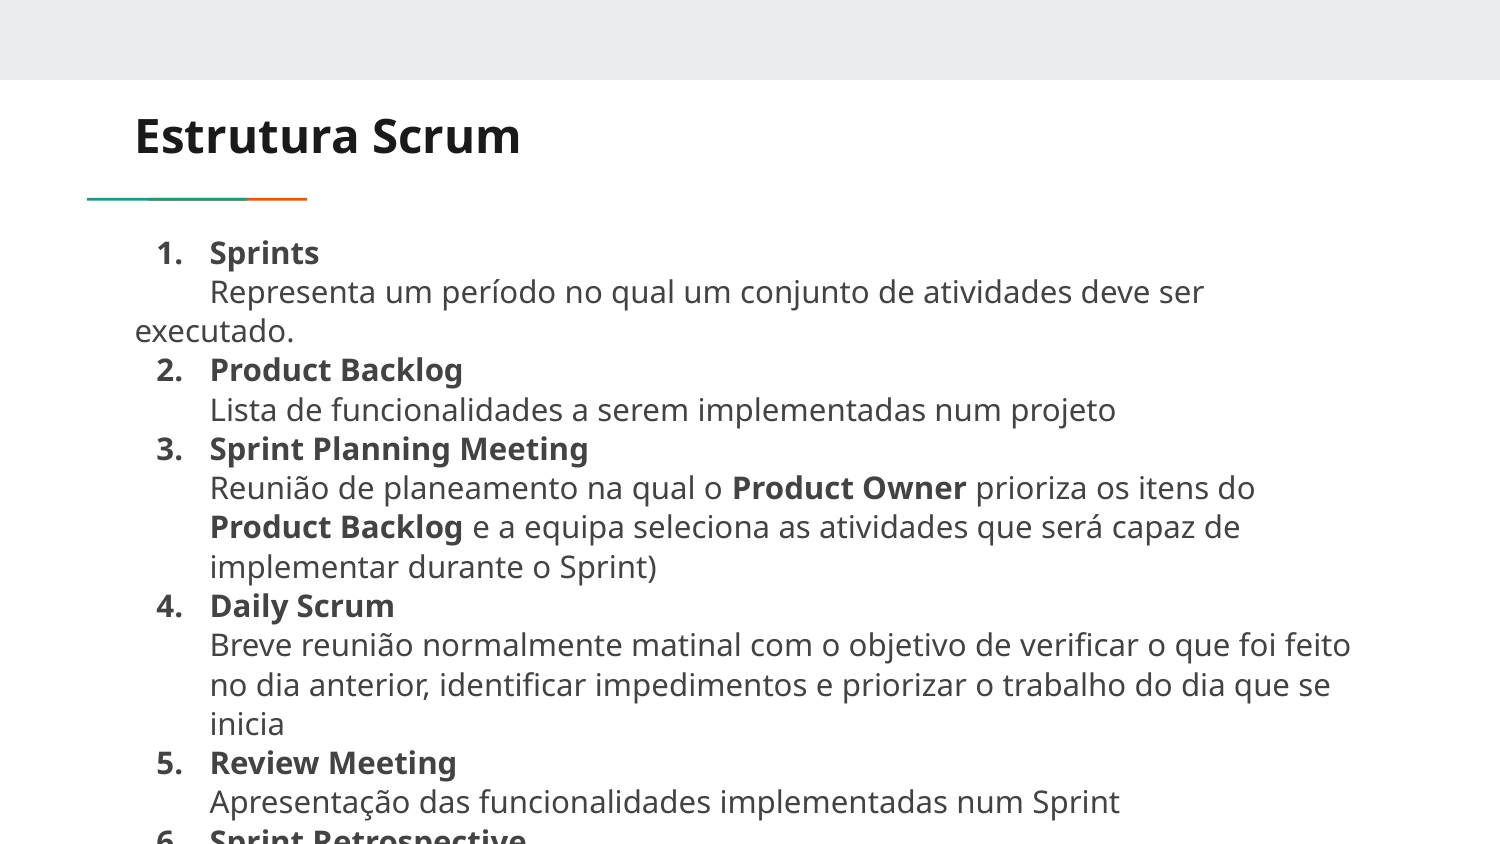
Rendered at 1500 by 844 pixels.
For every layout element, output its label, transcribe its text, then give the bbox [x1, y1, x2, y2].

list Sprints Representa um período no qual um conjunto de atividades deve ser executado. Product Backlog Lista de funcionalidades a serem implementadas num projeto Sprint Planning Meeting Reunião de planeamento na qual o Product Owner prioriza os itens do Product Backlog e a equipa seleciona as atividades que será capaz de implementar durante o Sprint) Daily Scrum Breve reunião normalmente matinal com o objetivo de verificar o que foi feito no dia anterior, identificar impedimentos e priorizar o trabalho do dia que se inicia Review Meeting Apresentação das funcionalidades implementadas num Sprint Sprint Retrospective Ocorre entre Sprints e visa focar nos que correu bem contra o que correu mal [119, 216, 1381, 587]
title Estrutura Scrum [119, 91, 1381, 180]
